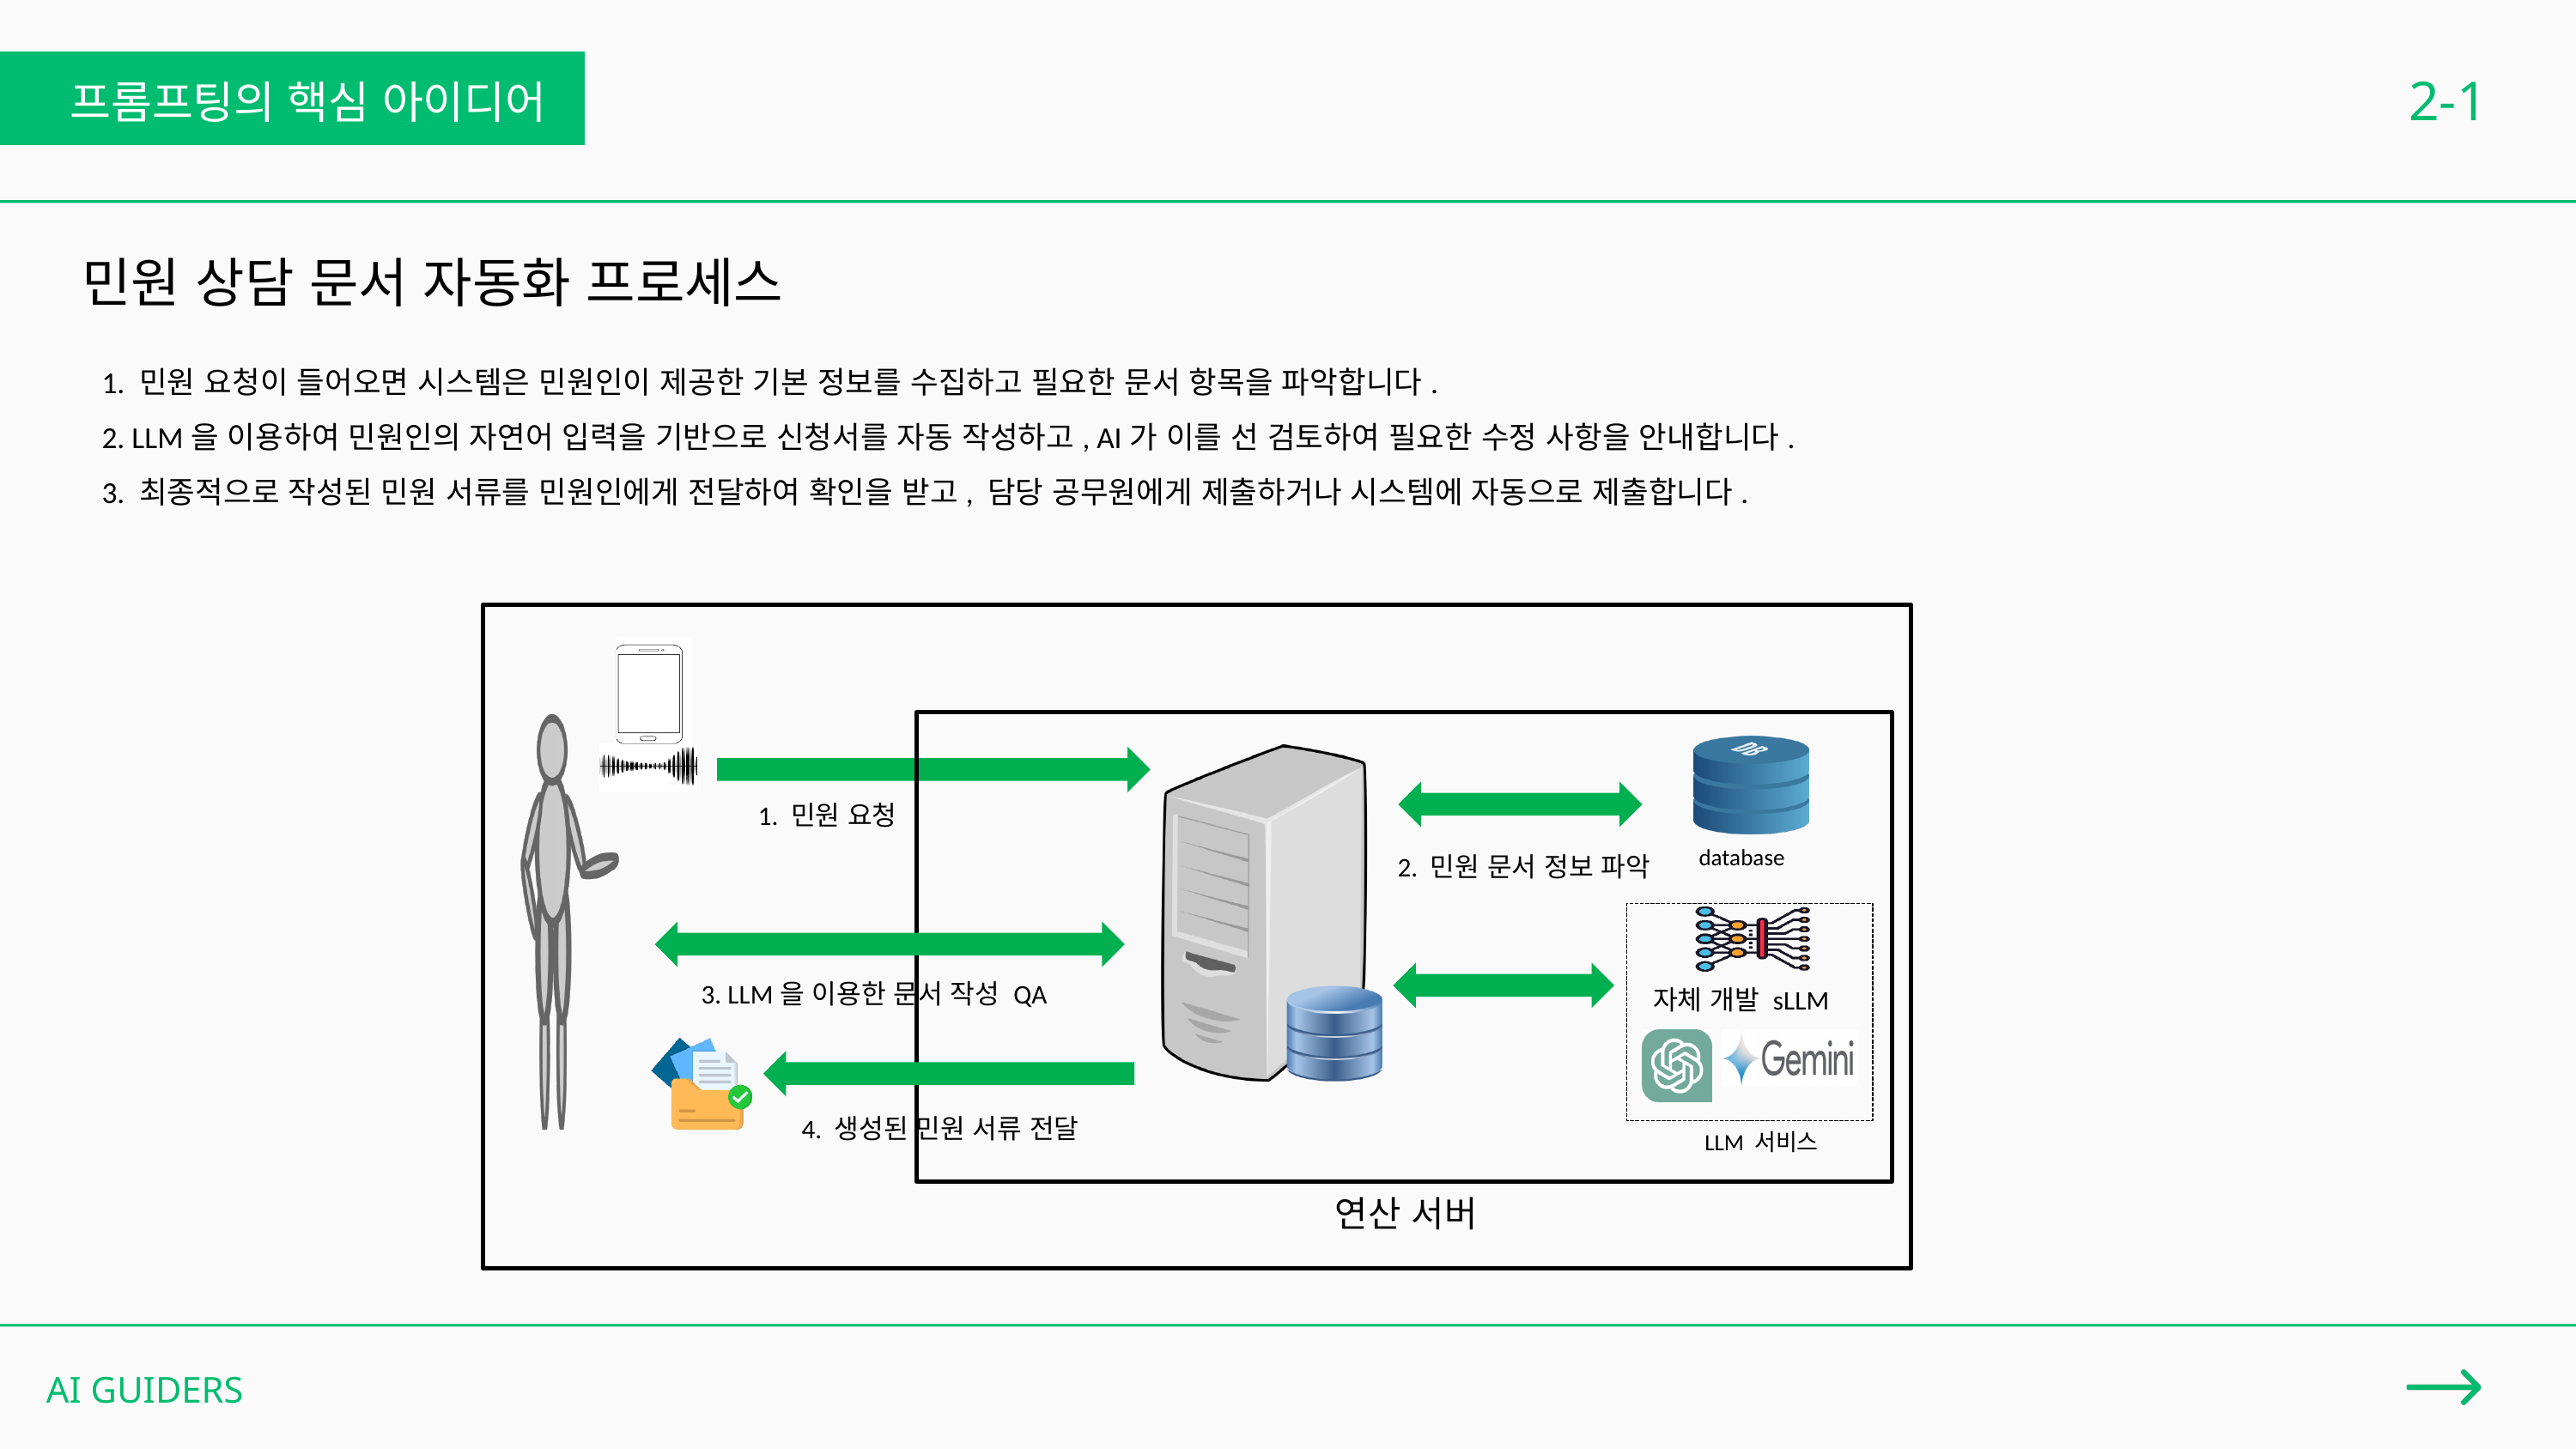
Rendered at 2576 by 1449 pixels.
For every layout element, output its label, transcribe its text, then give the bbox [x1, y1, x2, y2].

text_box 연산 서버 [1322, 1185, 1521, 1241]
text_box AI GUIDERS [15, 1360, 276, 1411]
text_box 2-1 [2406, 56, 2490, 132]
text_box [1396, 779, 1644, 829]
text_box [481, 603, 1912, 1270]
picture [1160, 744, 1383, 1082]
picture [1692, 736, 1810, 834]
picture [651, 1033, 752, 1134]
picture [1722, 1029, 1859, 1087]
picture [1692, 905, 1814, 973]
text_box [914, 711, 1893, 1183]
text_box database [1686, 836, 1914, 877]
text_box [1625, 901, 1874, 1123]
picture [520, 637, 698, 1130]
text_box [2406, 1369, 2482, 1405]
text_box 민원 상담 문서 자동화 프로세스 [82, 238, 835, 313]
text_box 1. 민원 요청이 들어오면 시스템은 민원인이 제공한 기본 정보를 수집하고 필요한 문서 항목을 파악합니다. 2. LLM을 이용하여 민원인의 자연어 입력을 기반으로 신청서를 자동 작성하고, AI가 이를 선 검토하여 필요한 수정 사항을 안내합니다. 3. 최종적으로 작성된 민원 서류를 민원인에게 전달하여 확인을 받고, 담당 공무원에게 제출하거나 시스템에 자동으로 제출합니다. [88, 338, 2426, 516]
text_box LLM 서비스 [1692, 1121, 1853, 1161]
text_box [653, 919, 1127, 969]
text_box 3. LLM을 이용한 문서 작성 QA [688, 970, 1103, 1016]
text_box [1391, 961, 1617, 1010]
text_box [0, 51, 586, 145]
picture [1642, 1029, 1712, 1102]
text_box [761, 1049, 1137, 1099]
